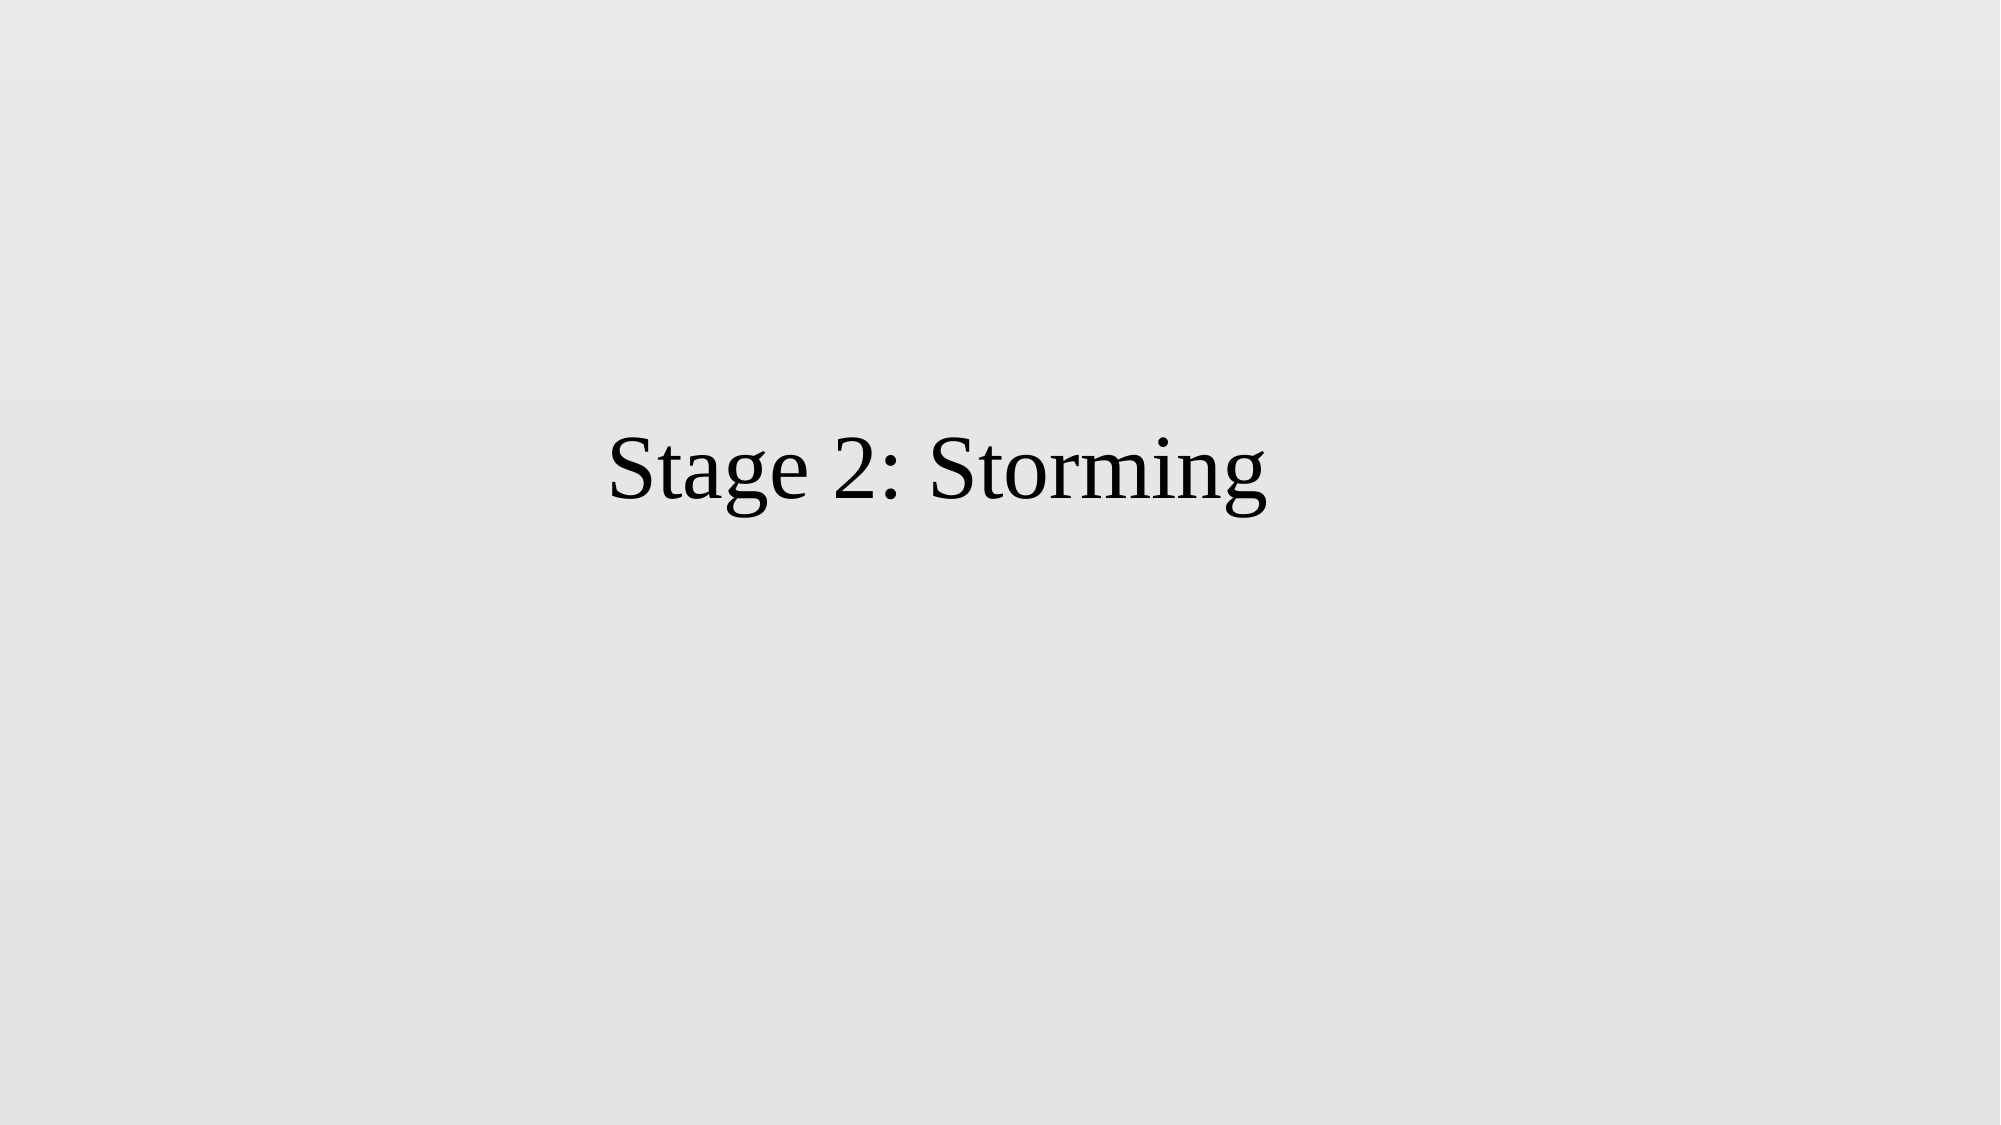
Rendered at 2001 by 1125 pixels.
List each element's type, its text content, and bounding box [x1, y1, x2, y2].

text_box Stage 2: Storming [555, 399, 1321, 525]
